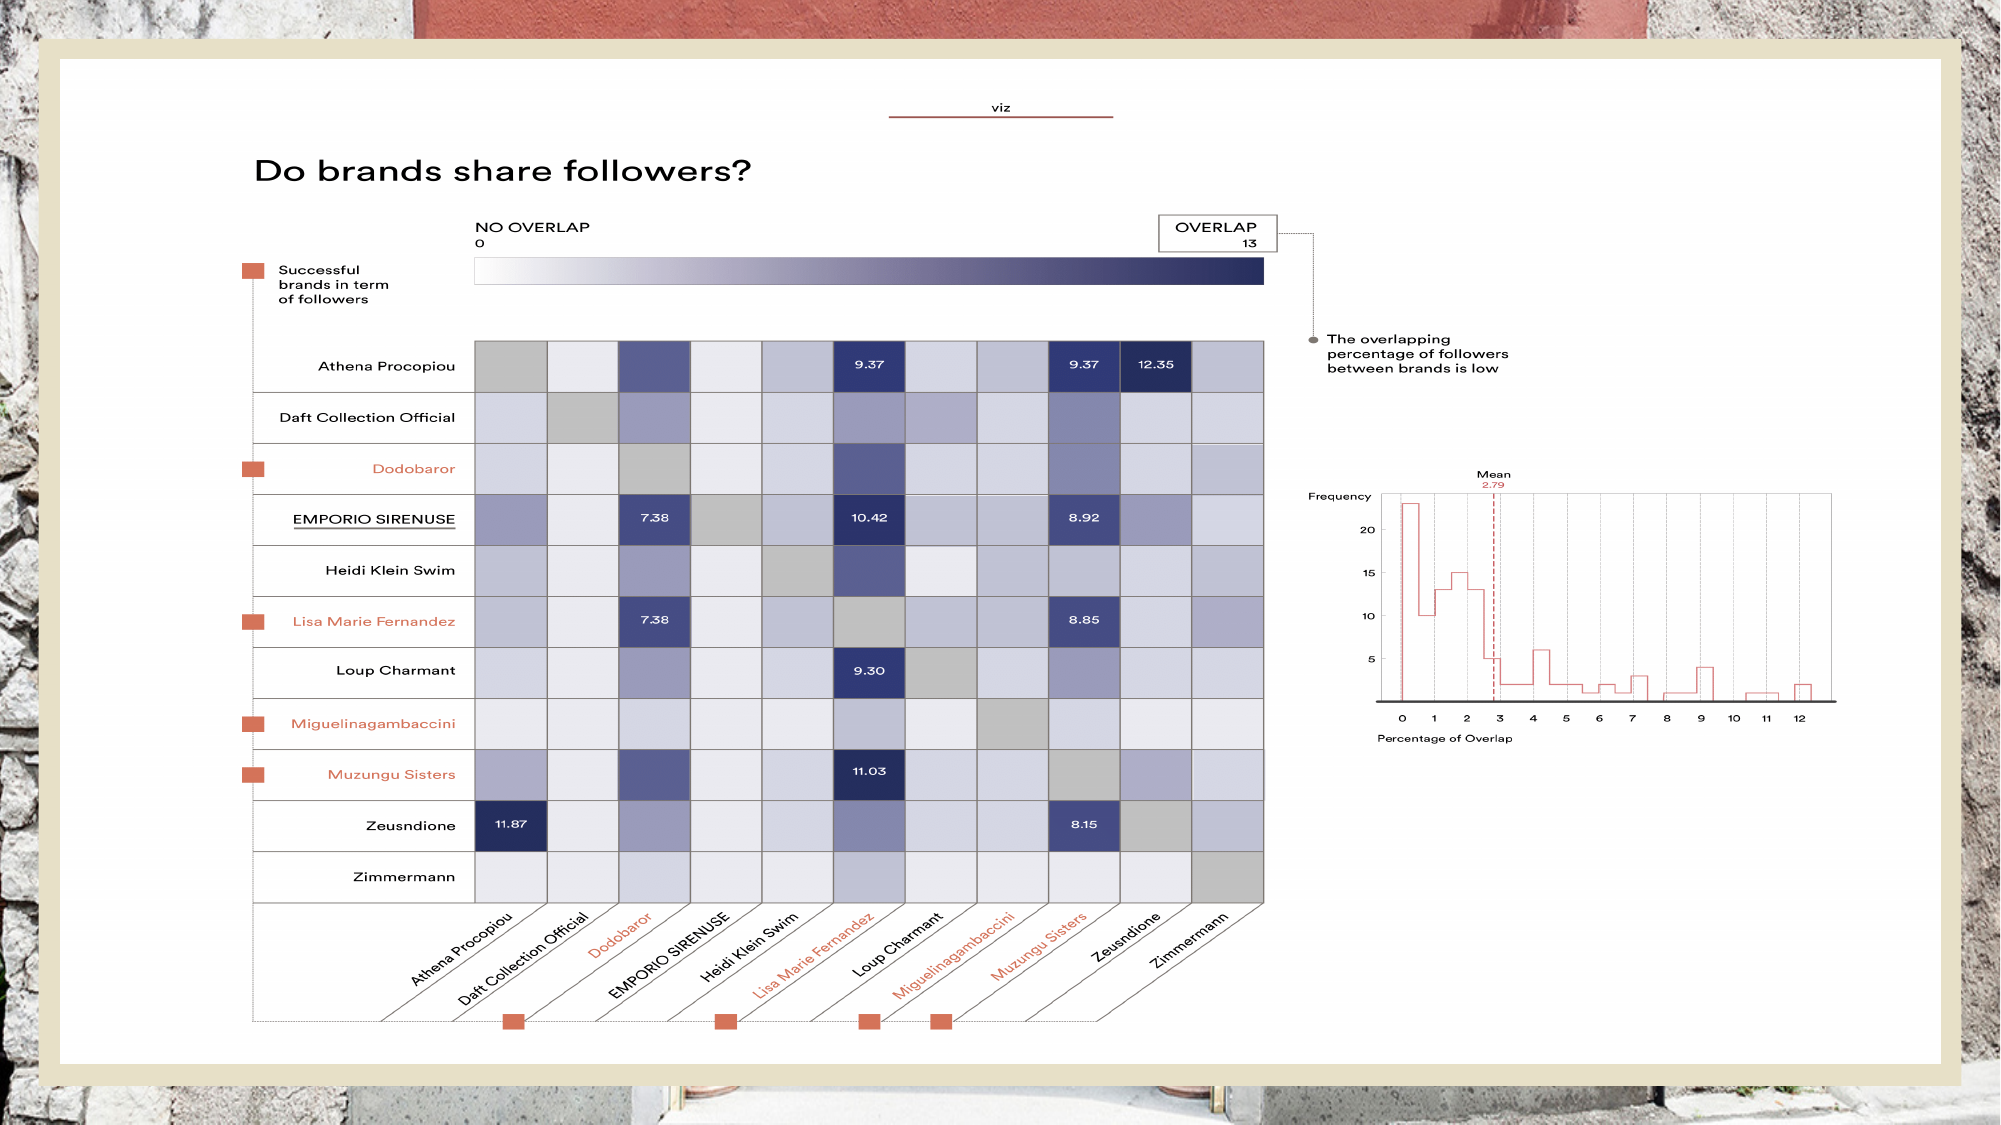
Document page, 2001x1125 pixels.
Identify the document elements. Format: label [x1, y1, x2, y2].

picture [0, 0, 2001, 1125]
list [60, 59, 1941, 1064]
